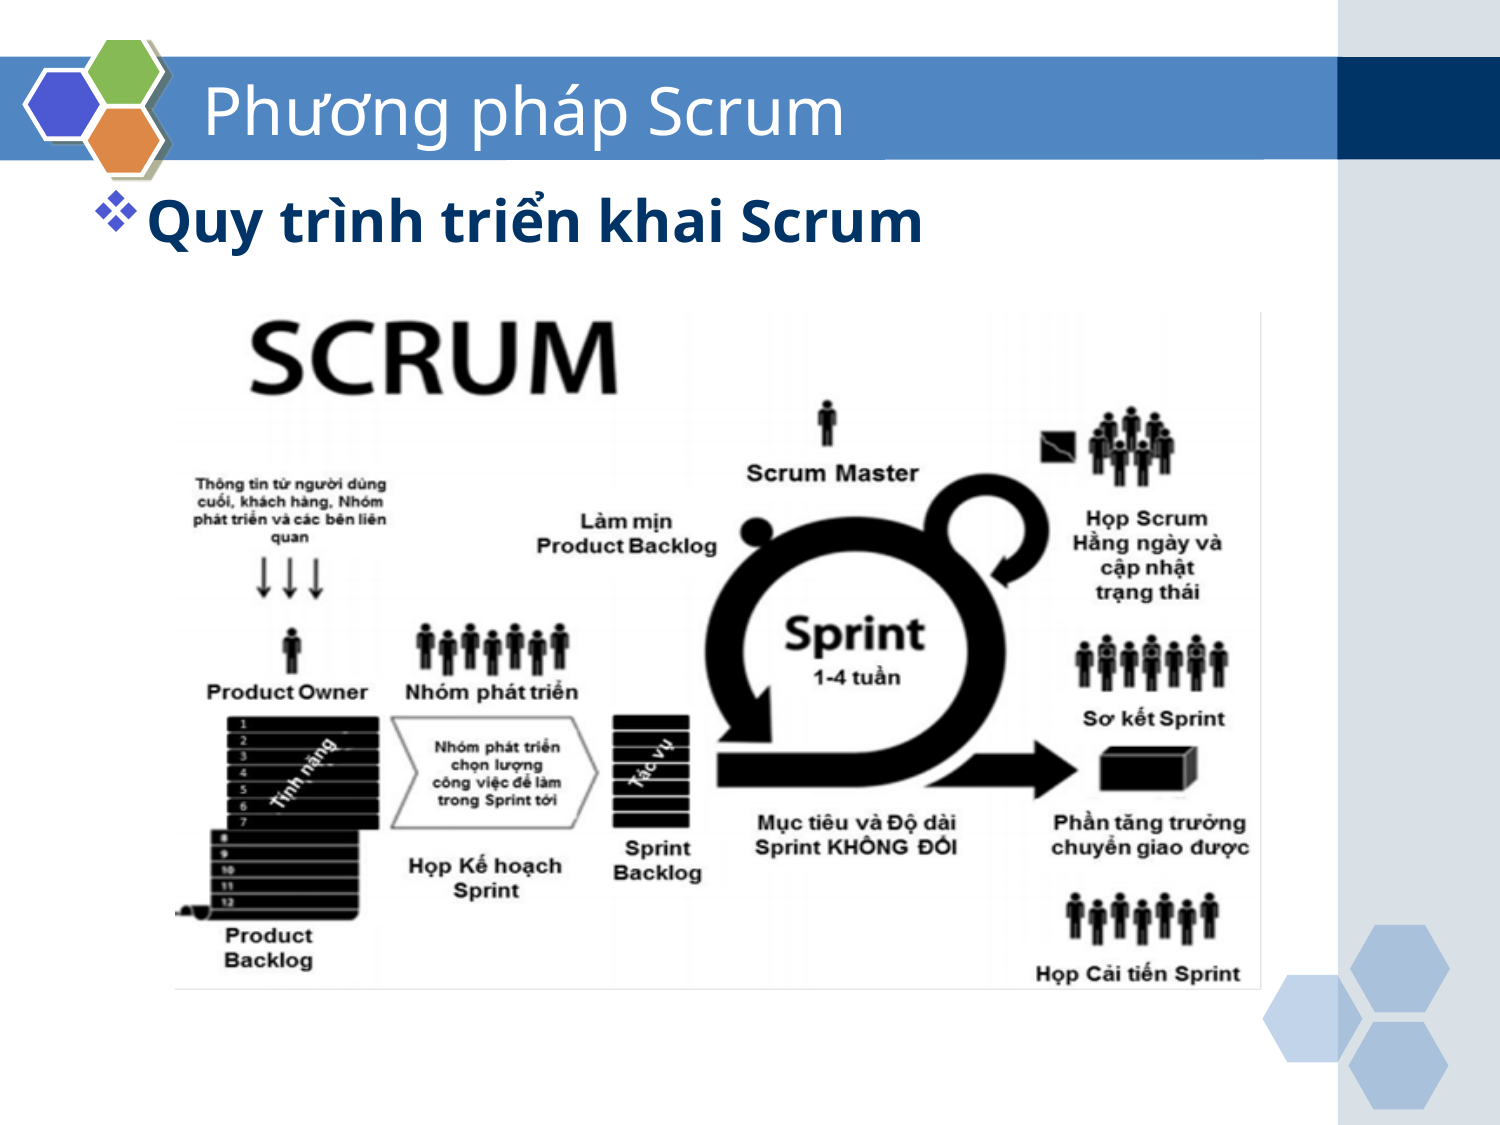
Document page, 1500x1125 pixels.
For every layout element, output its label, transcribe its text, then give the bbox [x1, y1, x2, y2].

list Quy trình triển khai Scrum [75, 176, 1425, 1038]
title Phương pháp Scrum [187, 62, 1288, 155]
picture [175, 312, 1263, 991]
